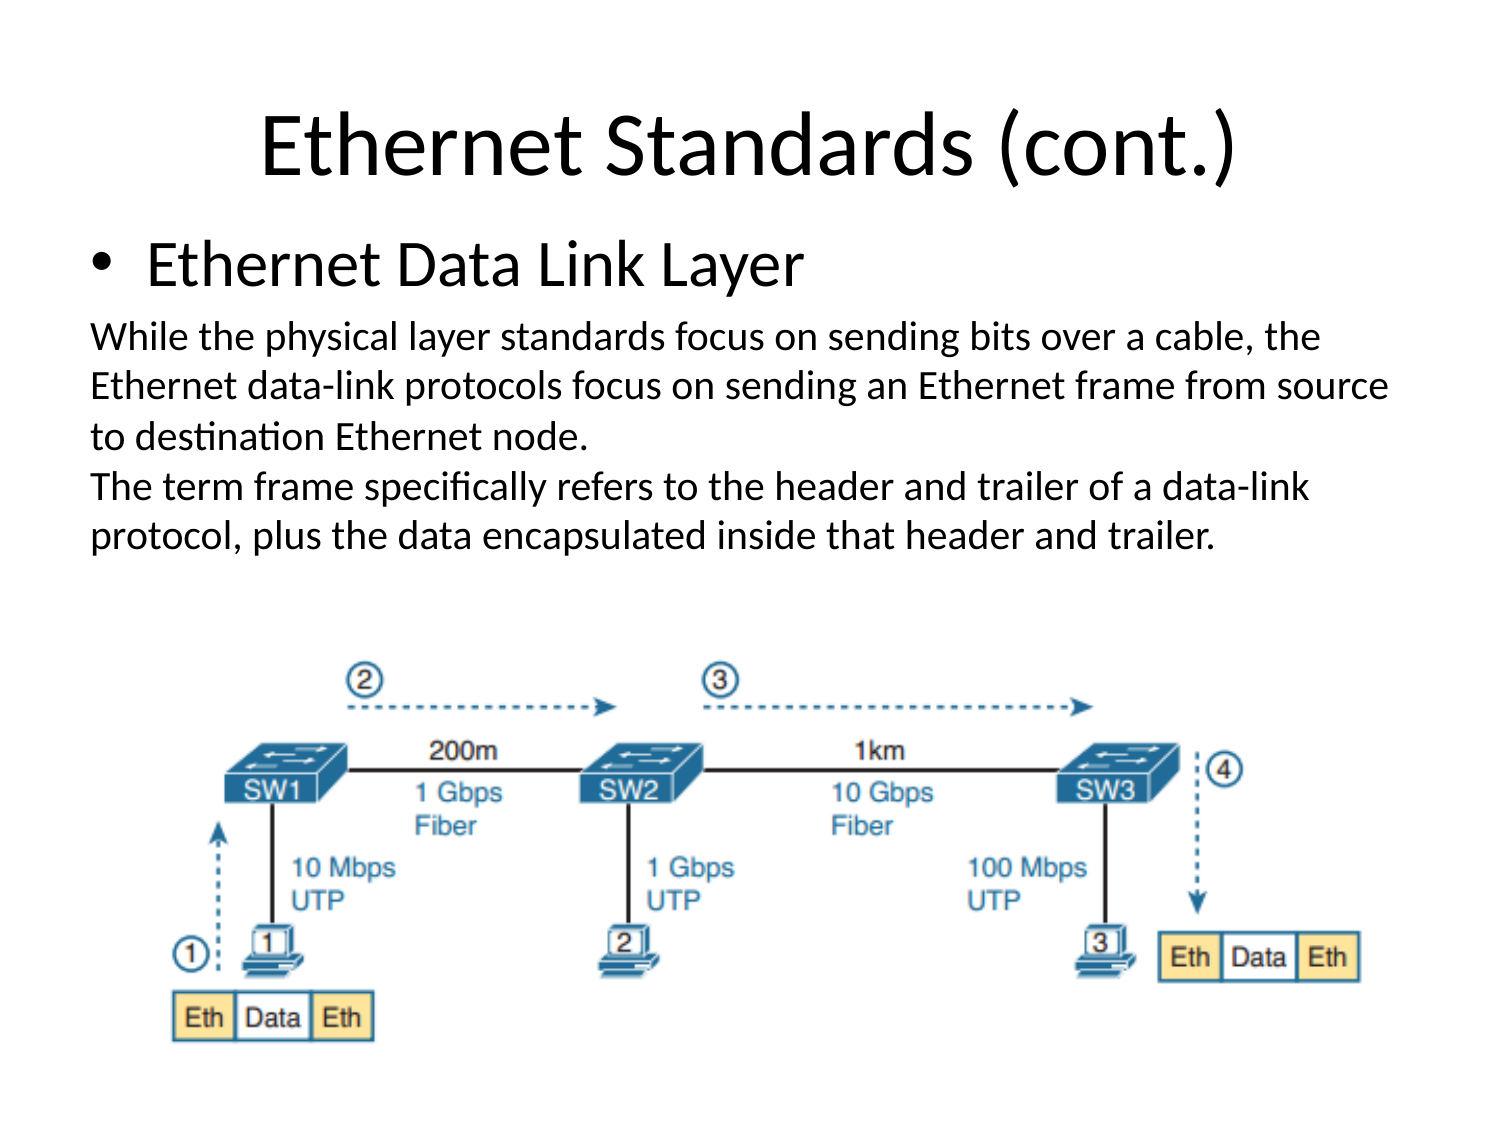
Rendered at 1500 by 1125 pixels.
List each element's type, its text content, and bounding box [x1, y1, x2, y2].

list Ethernet Data Link Layer While the physical layer standards focus on sending bits over a cable, the Ethernet data-link protocols focus on sending an Ethernet frame from source to destination Ethernet node. The term frame specifically refers to the header and trailer of a data-link protocol, plus the data encapsulated inside that header and trailer. [75, 212, 1425, 1005]
title Ethernet Standards (cont.) [75, 45, 1425, 212]
picture [124, 633, 1387, 1063]
